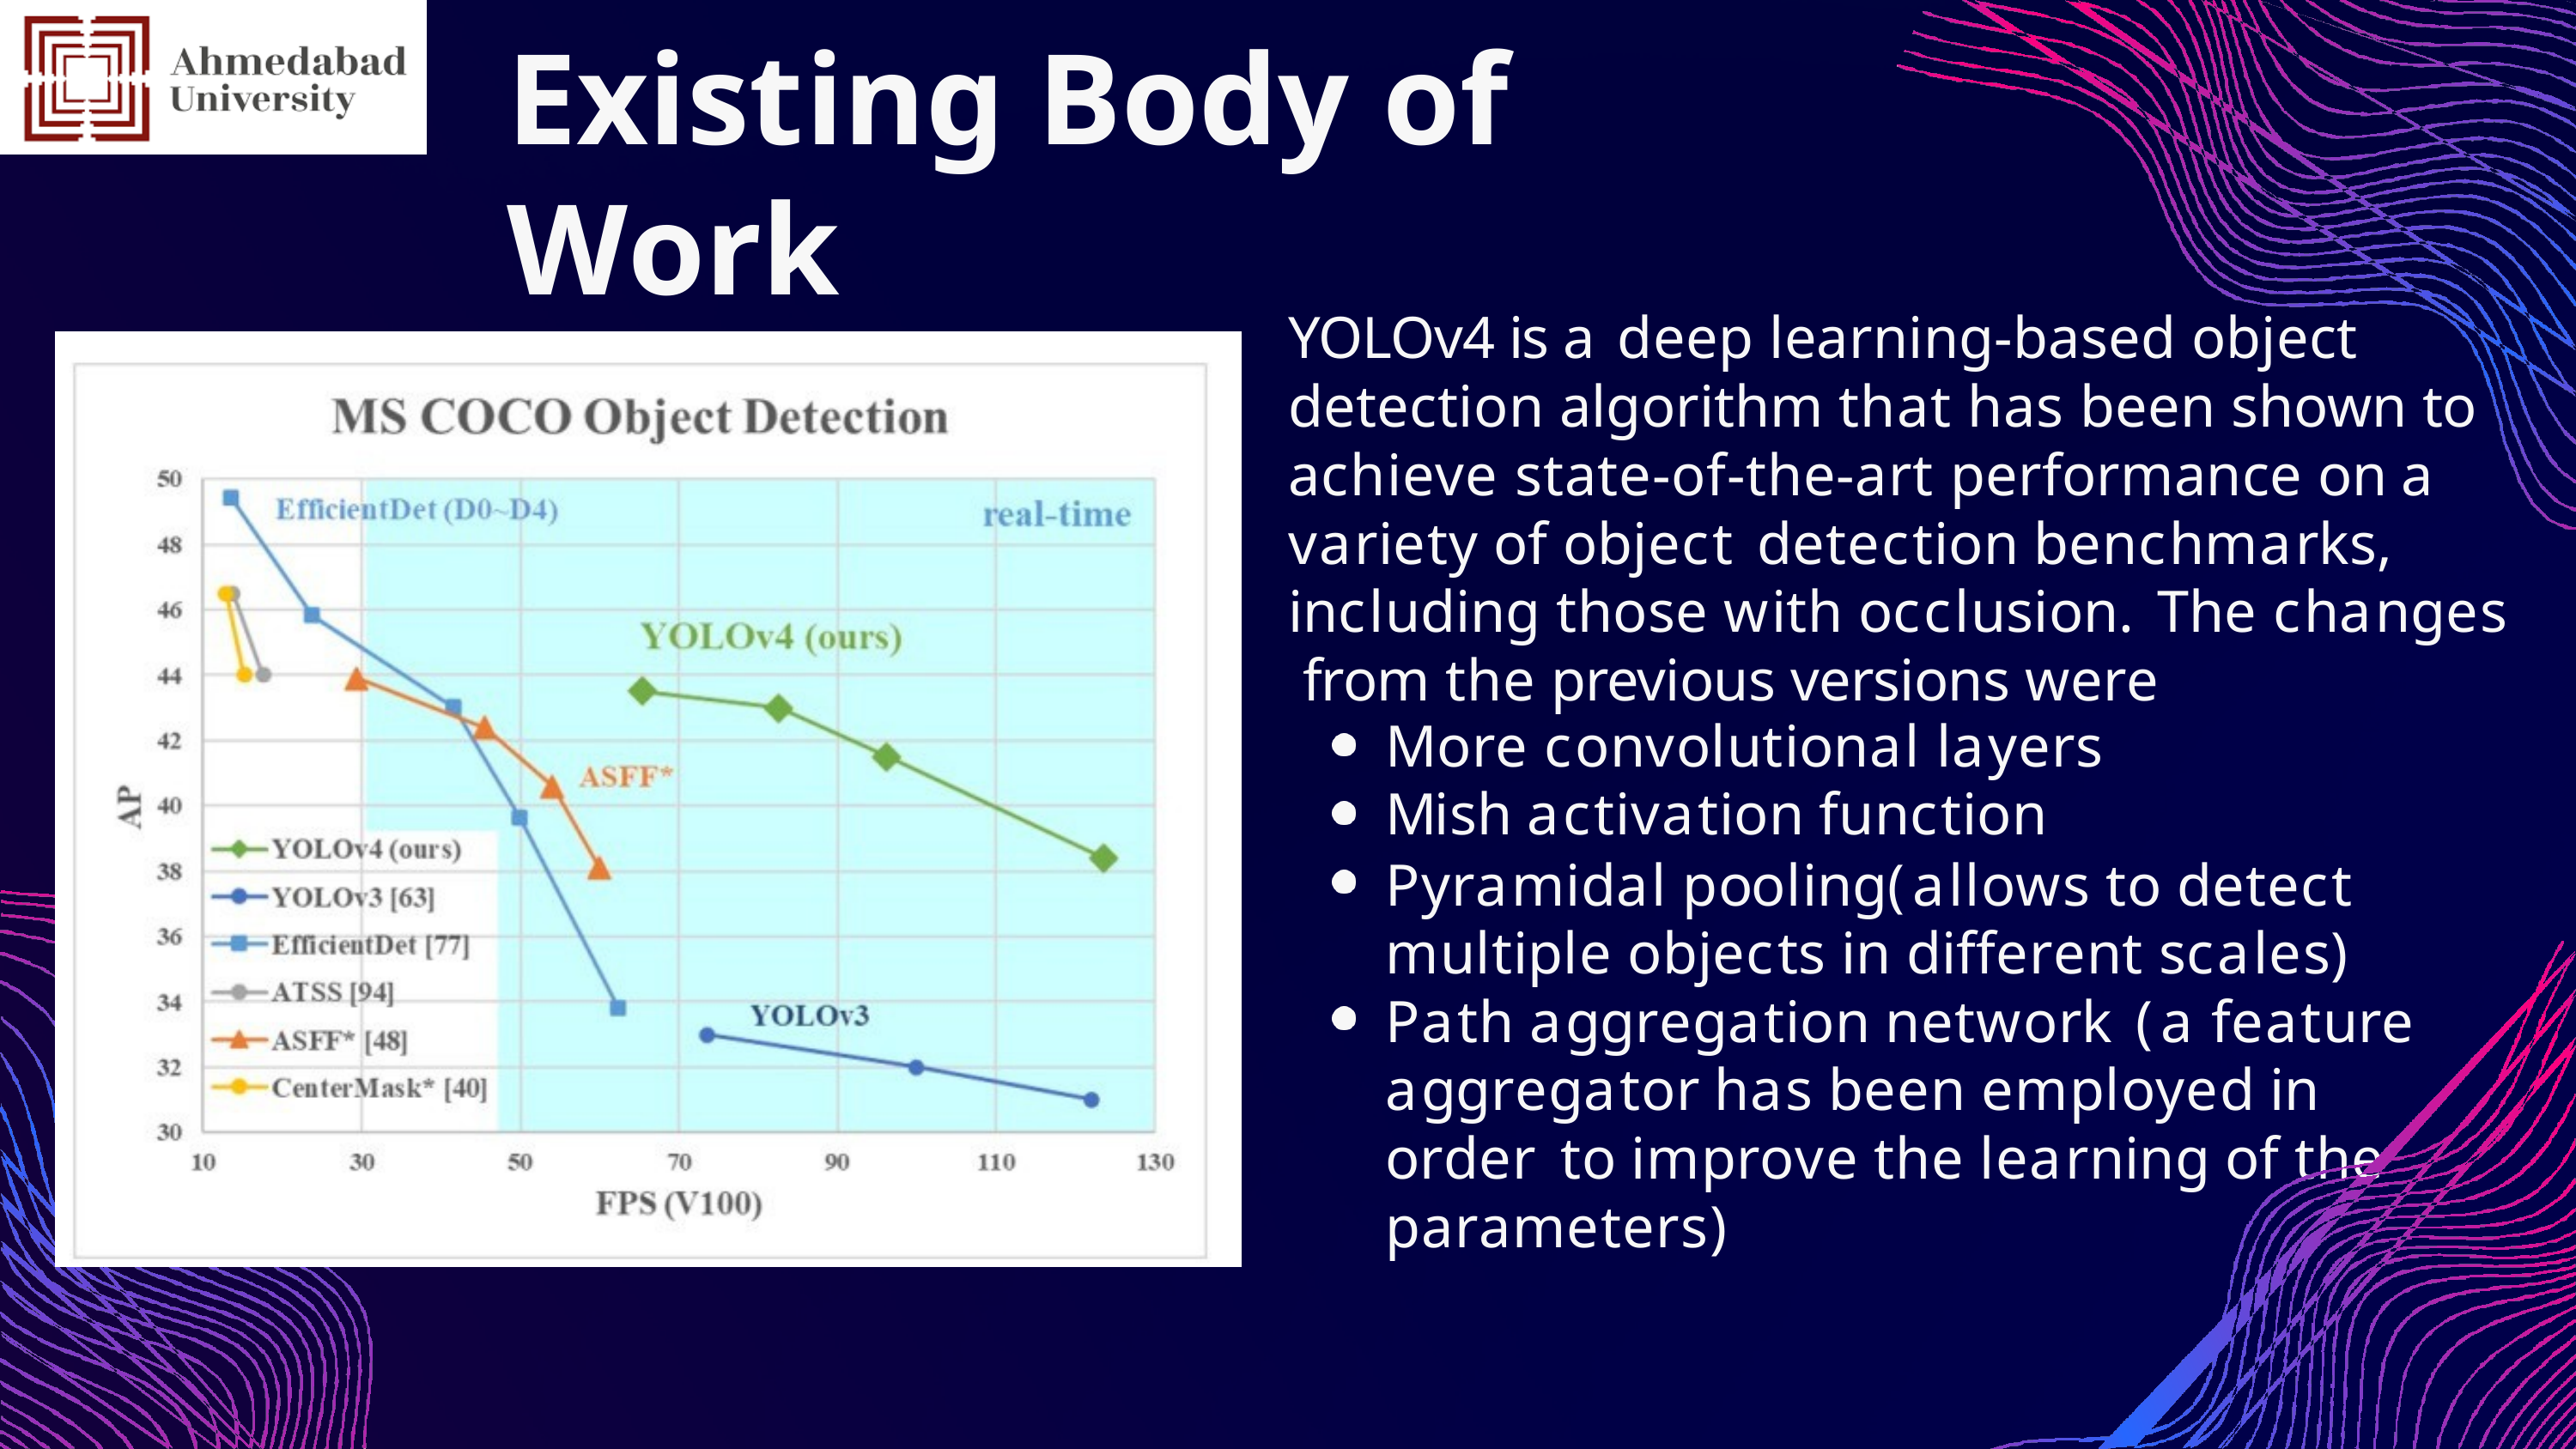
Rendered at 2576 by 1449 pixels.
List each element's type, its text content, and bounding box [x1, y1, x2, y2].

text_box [0, 331, 1242, 1449]
text_box YOLOv4 is a deep learning-based object detection algorithm that has been shown to achieve state-of-the-art performance on a variety of object detection benchmarks, including those with occlusion. The changes from the previous versions were More convolutional layers Mish activation function Pyramidal pooling(allows to detect multiple objects in different scales) Path aggregation network (a feature aggregator has been employed in order to improve the learning of the parameters) [1285, 297, 2514, 1259]
title Existing Body of Work [504, 18, 1819, 321]
picture [0, 0, 2576, 1449]
